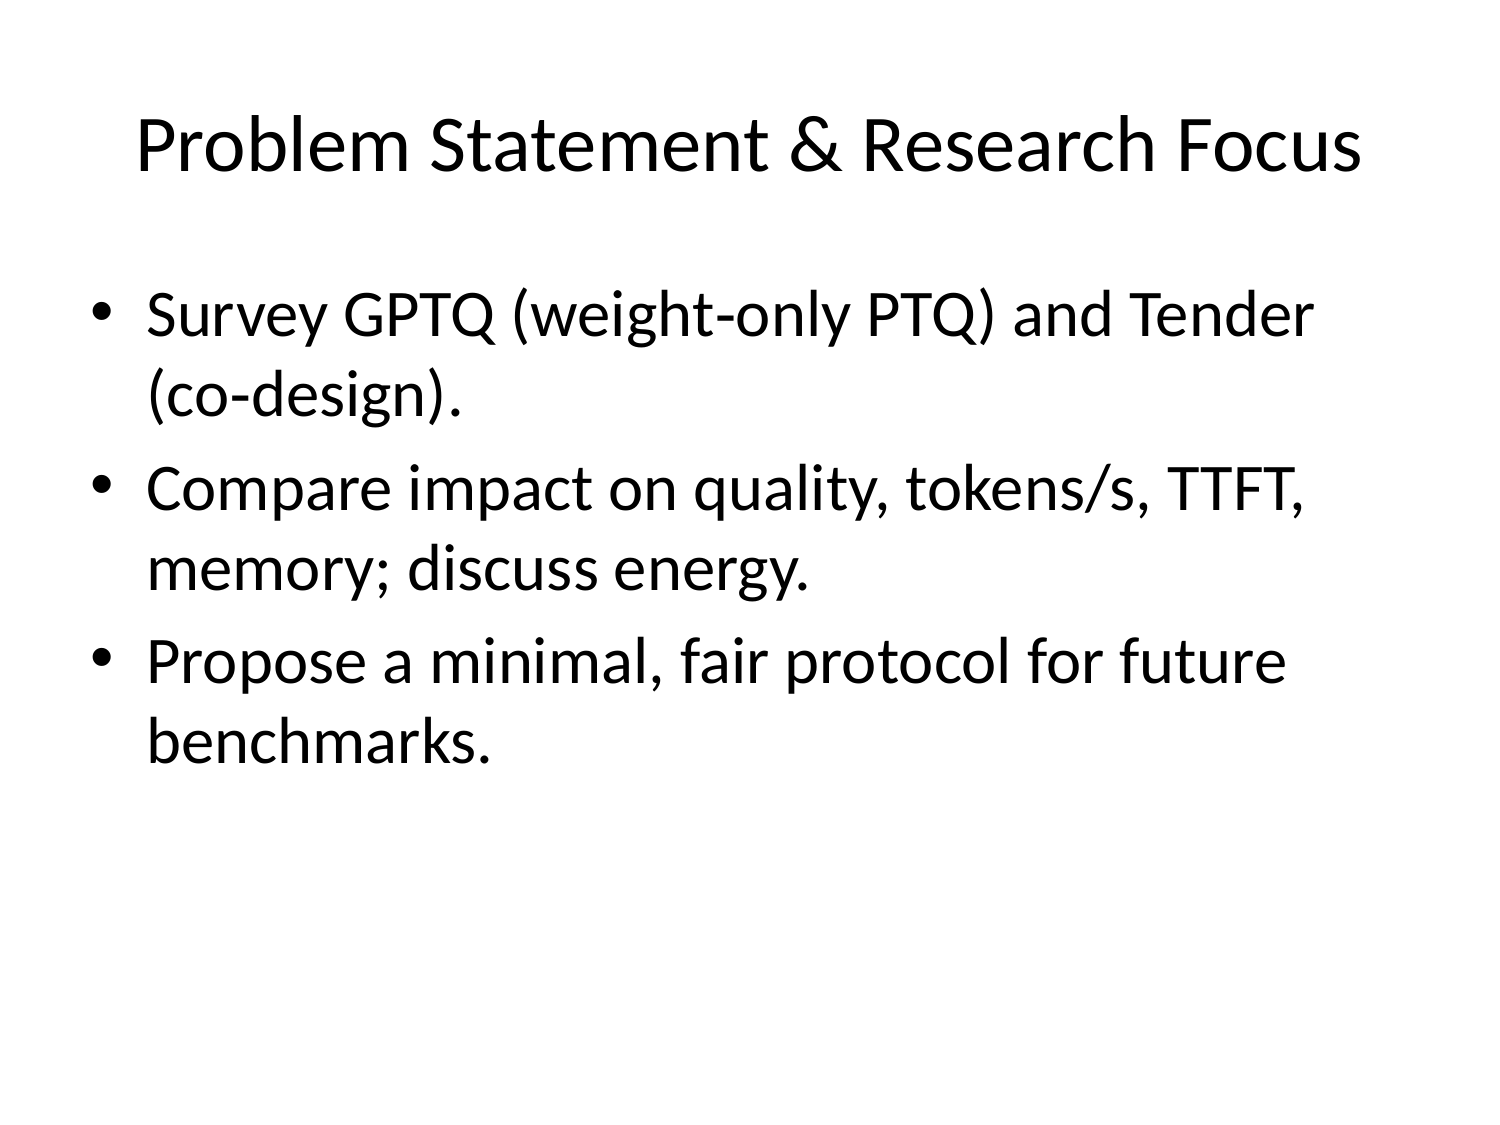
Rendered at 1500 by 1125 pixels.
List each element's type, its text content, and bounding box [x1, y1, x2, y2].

list Survey GPTQ (weight‑only PTQ) and Tender (co‑design). Compare impact on quality, tokens/s, TTFT, memory; discuss energy. Propose a minimal, fair protocol for future benchmarks. [75, 262, 1425, 1005]
title Problem Statement & Research Focus [75, 45, 1425, 233]
